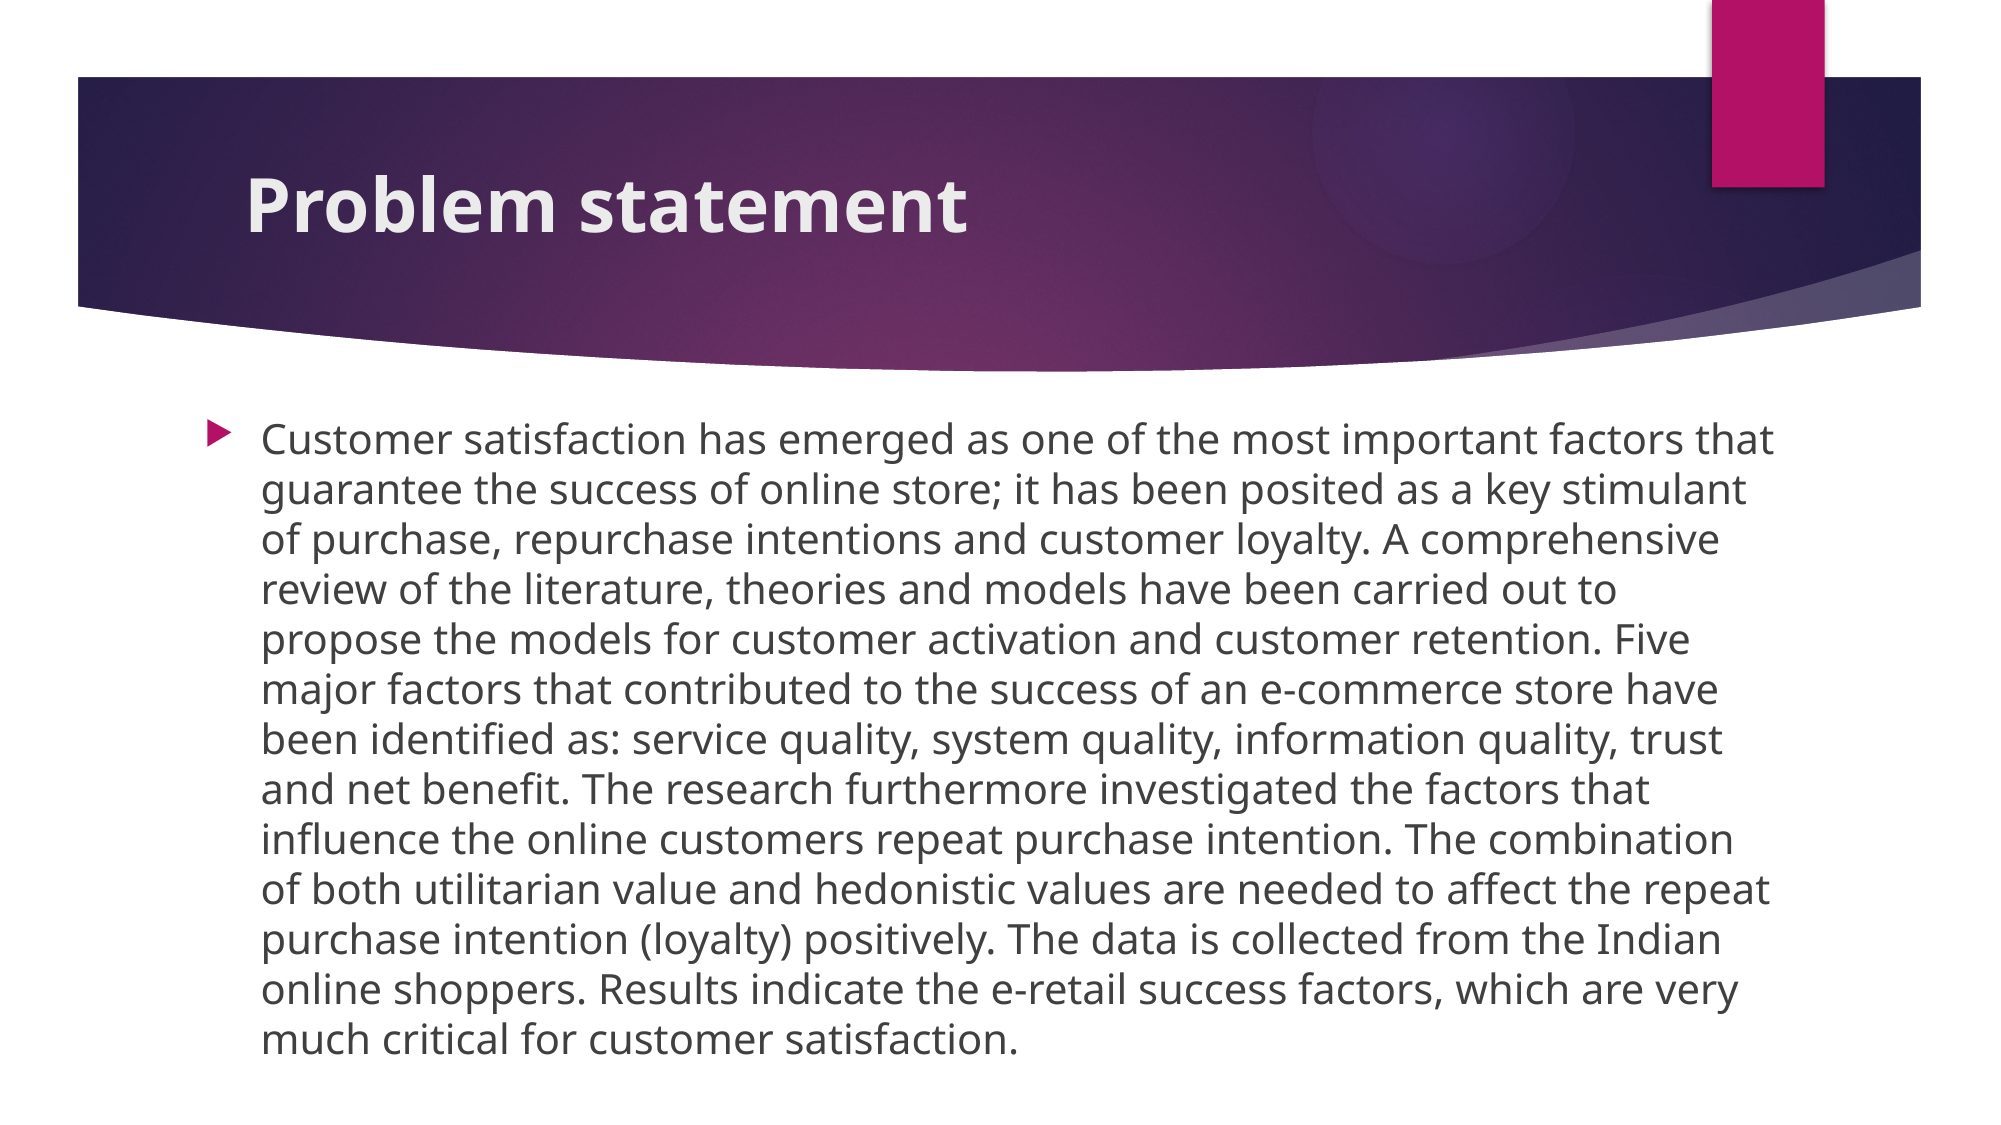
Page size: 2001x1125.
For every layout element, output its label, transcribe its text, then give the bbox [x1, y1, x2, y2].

list Customer satisfaction has emerged as one of the most important factors that guarantee the success of online store; it has been posited as a key stimulant of purchase, repurchase intentions and customer loyalty. A comprehensive review of the literature, theories and models have been carried out to propose the models for customer activation and customer retention. Five major factors that contributed to the success of an e-commerce store have been identified as: service quality, system quality, information quality, trust and net benefit. The research furthermore investigated the factors that influence the online customers repeat purchase intention. The combination of both utilitarian value and hedonistic values are needed to affect the repeat purchase intention (loyalty) positively. The data is collected from the Indian online shoppers. Results indicate the e-retail success factors, which are very much critical for customer satisfaction. [189, 404, 1799, 1125]
title Problem statement [229, 144, 1667, 261]
